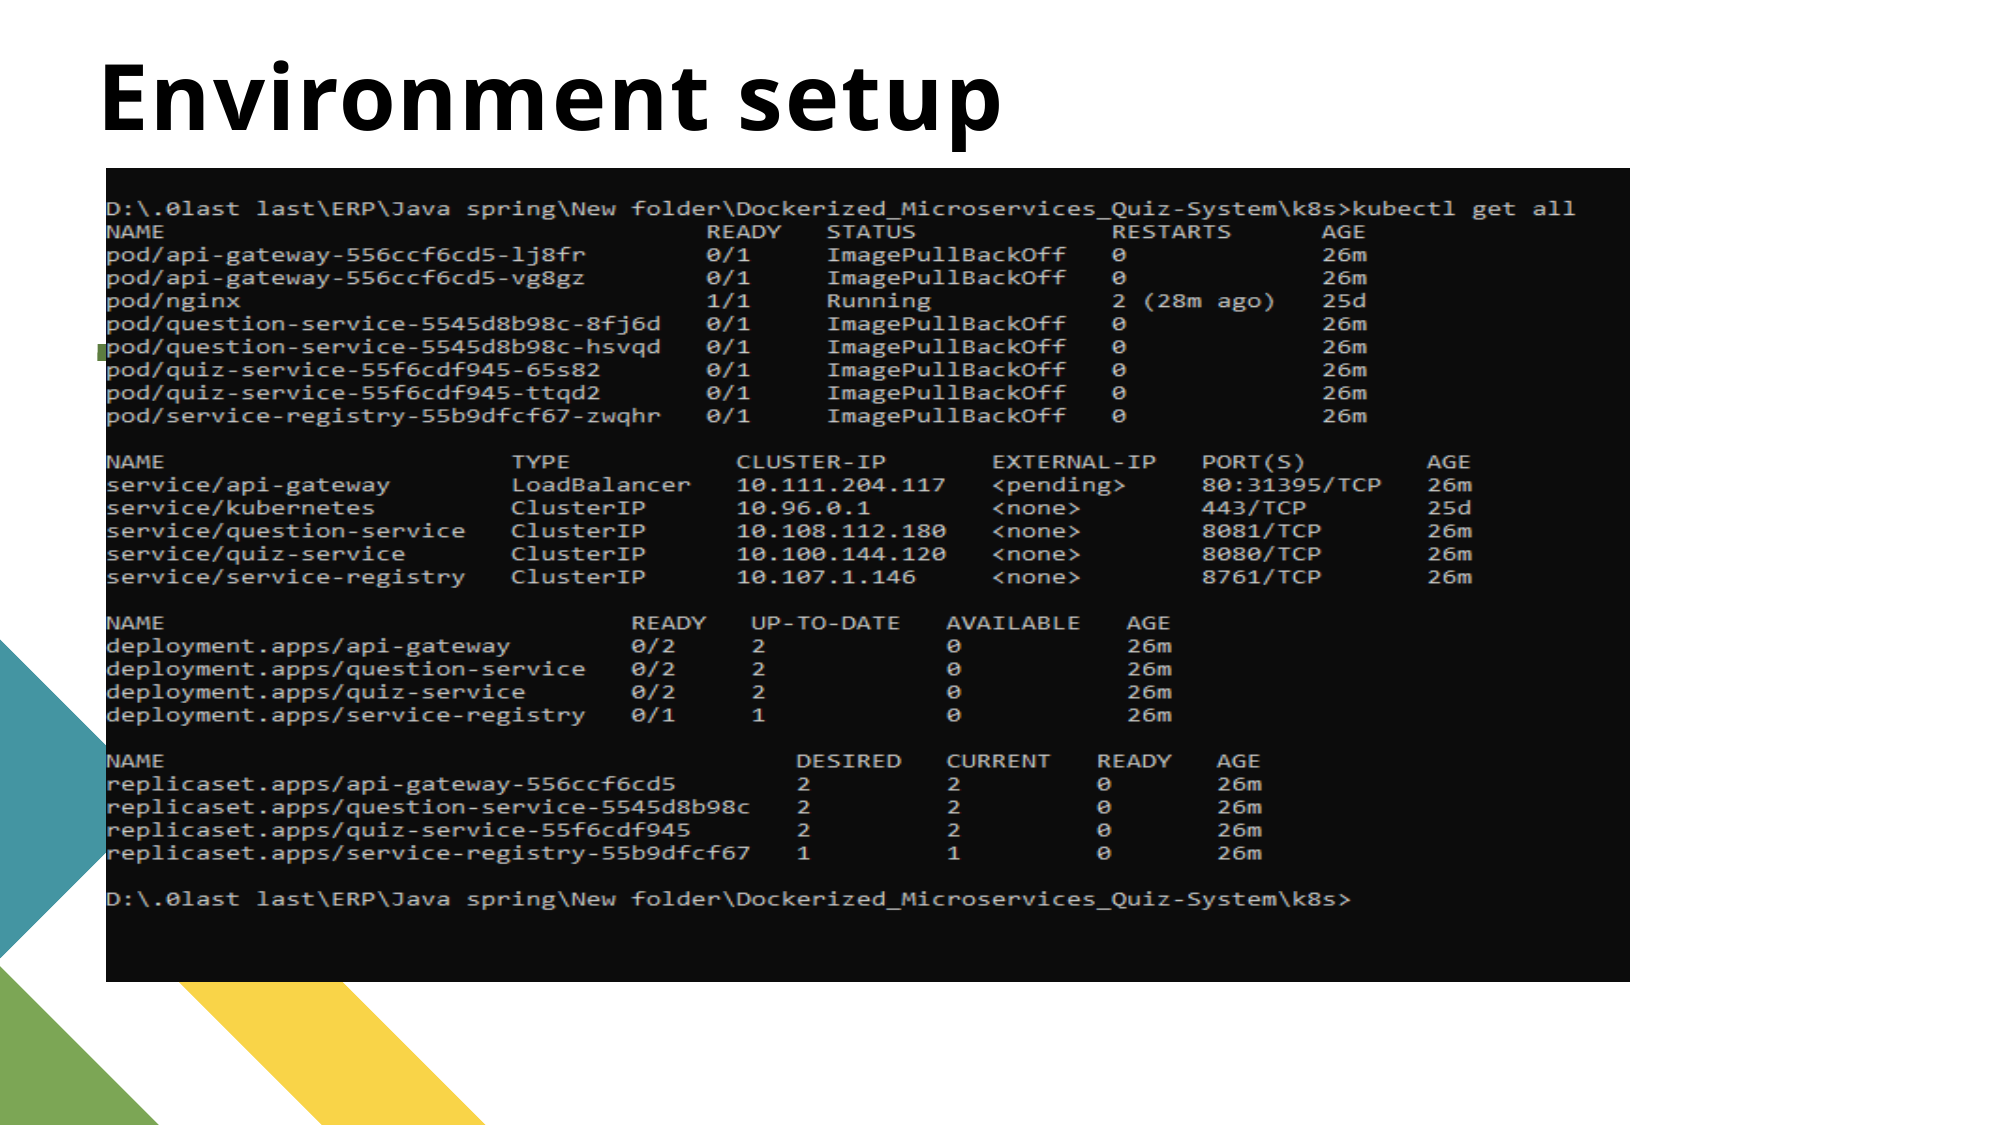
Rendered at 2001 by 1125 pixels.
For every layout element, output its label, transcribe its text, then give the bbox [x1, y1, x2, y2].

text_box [0, 639, 486, 1125]
picture [106, 168, 1630, 982]
title Environment setup [97, 16, 1882, 149]
